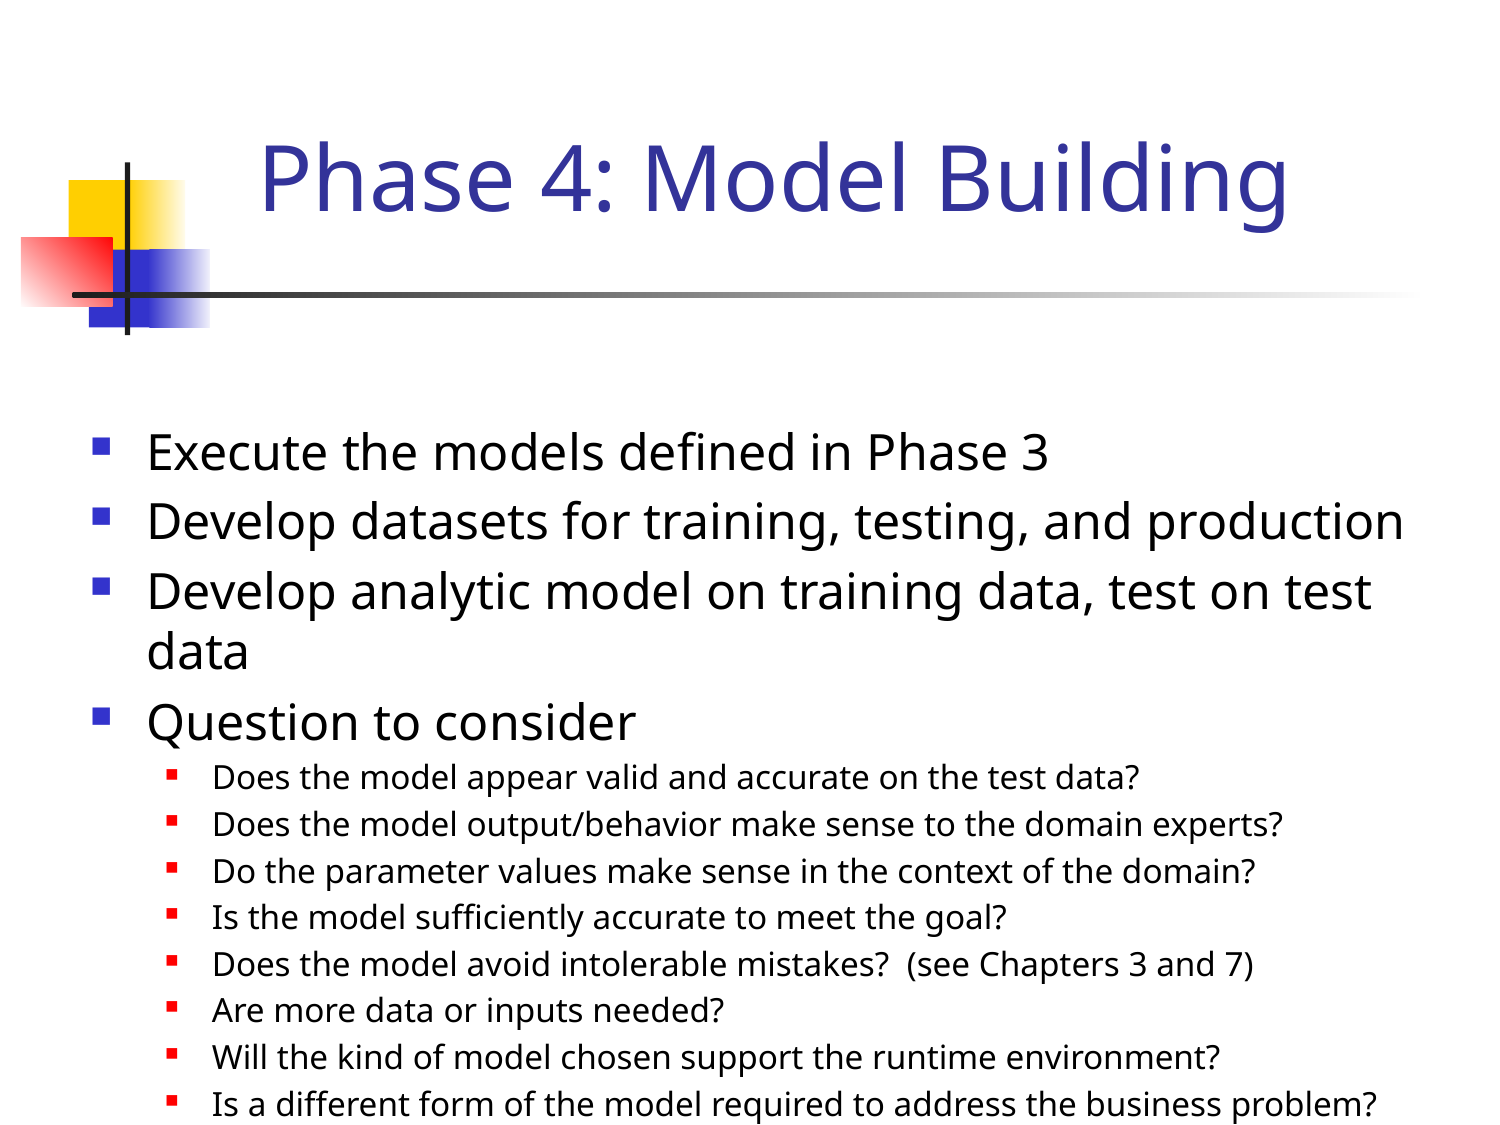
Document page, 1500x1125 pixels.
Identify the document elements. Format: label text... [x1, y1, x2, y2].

title Phase 4: Model Building [162, 34, 1388, 238]
list Execute the models defined in Phase 3 Develop datasets for training, testing, and production Develop analytic model on training data, test on test data Question to consider Does the model appear valid and accurate on the test data? Does the model output/behavior make sense to the domain experts? Do the parameter values make sense in the context of the domain? Is the model sufficiently accurate to meet the goal? Does the model avoid intolerable mistakes? (see Chapters 3 and 7) Are more data or inputs needed? Will the kind of model chosen support the runtime environment? Is a different form of the model required to address the business problem? [74, 412, 1463, 1125]
